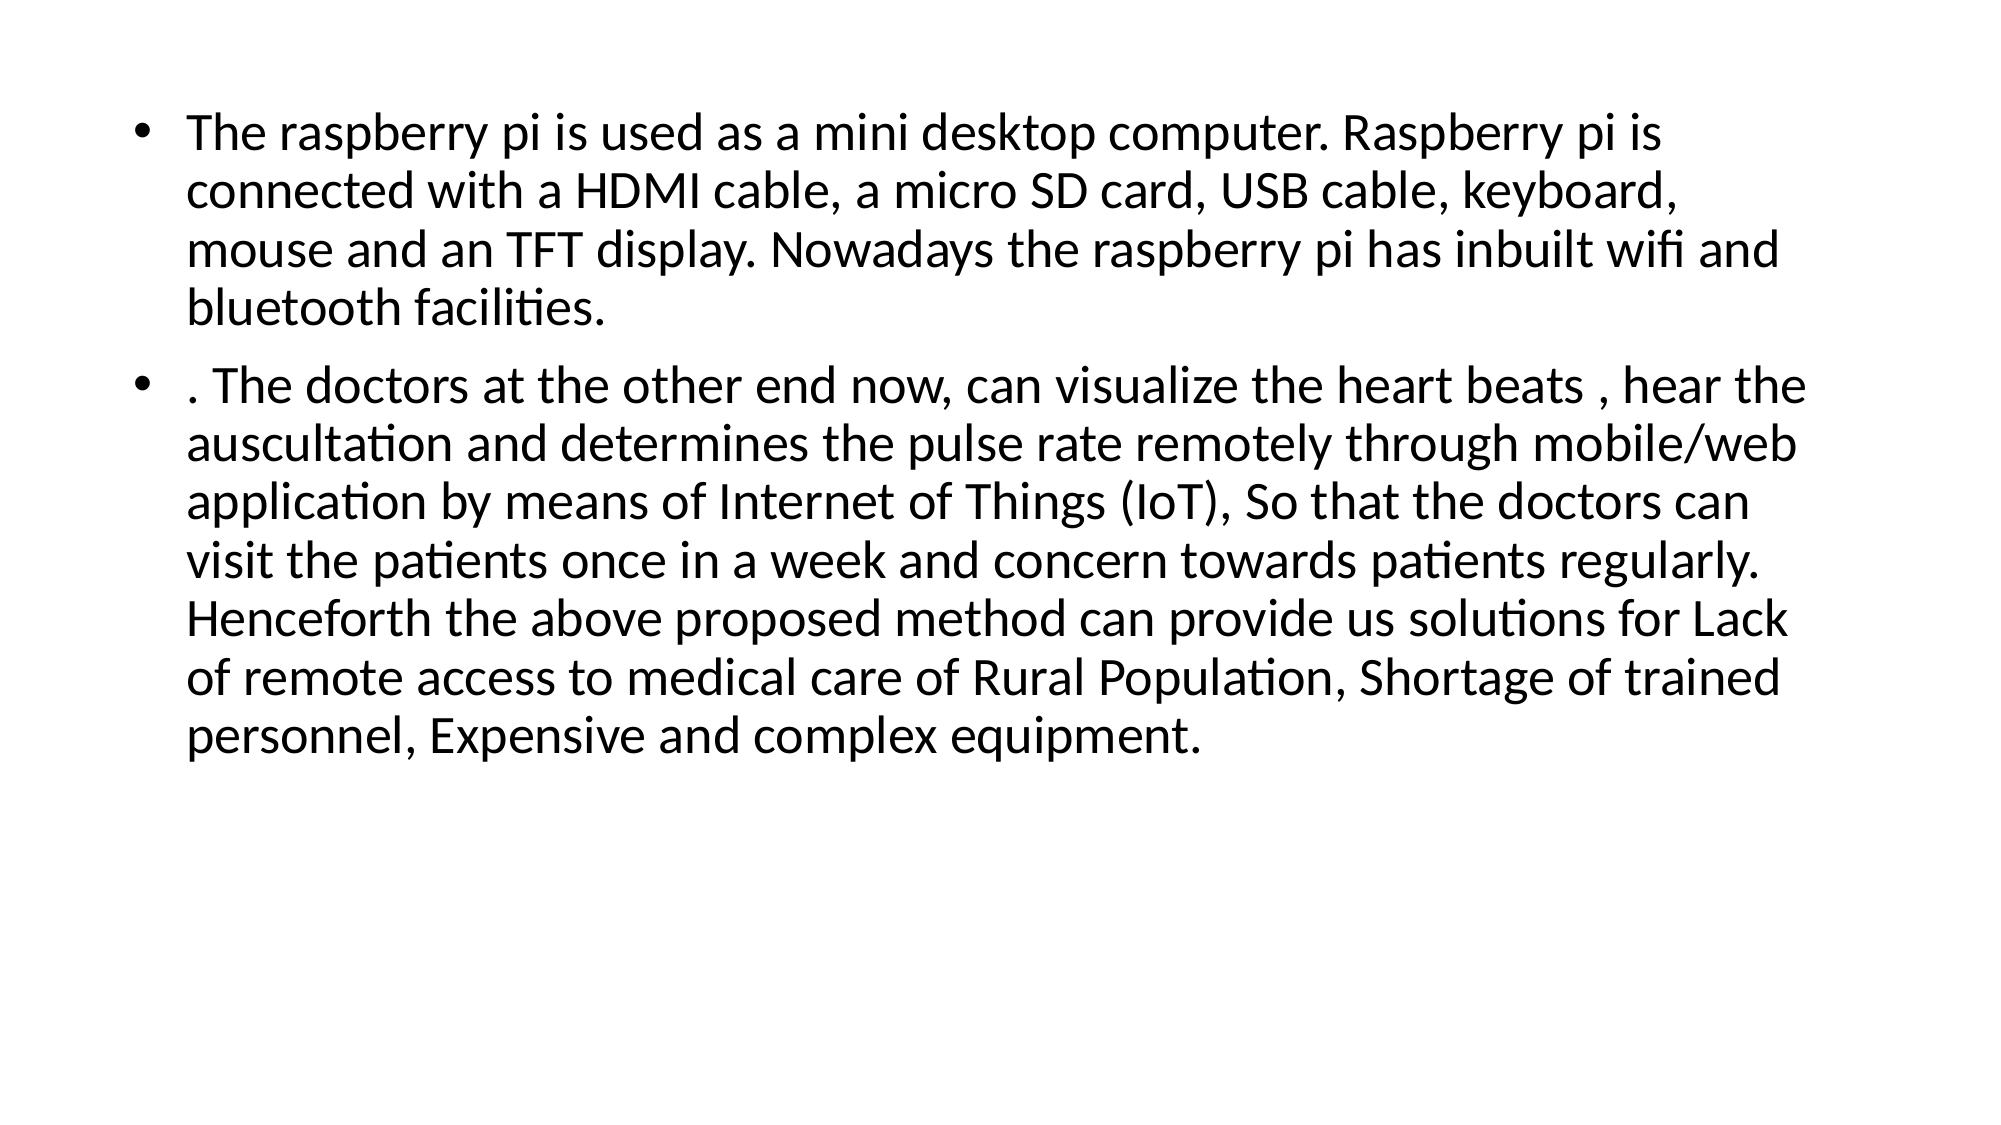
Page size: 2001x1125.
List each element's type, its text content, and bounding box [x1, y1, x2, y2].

list The raspberry pi is used as a mini desktop computer. Raspberry pi is connected with a HDMI cable, a micro SD card, USB cable, keyboard, mouse and an TFT display. Nowadays the raspberry pi has inbuilt wifi and bluetooth facilities. . The doctors at the other end now, can visualize the heart beats , hear the auscultation and determines the pulse rate remotely through mobile/web application by means of Internet of Things (IoT), So that the doctors can visit the patients once in a week and concern towards patients regularly. Henceforth the above proposed method can provide us solutions for Lack of remote access to medical care of Rural Population, Shortage of trained personnel, Expensive and complex equipment. [101, 96, 1827, 829]
